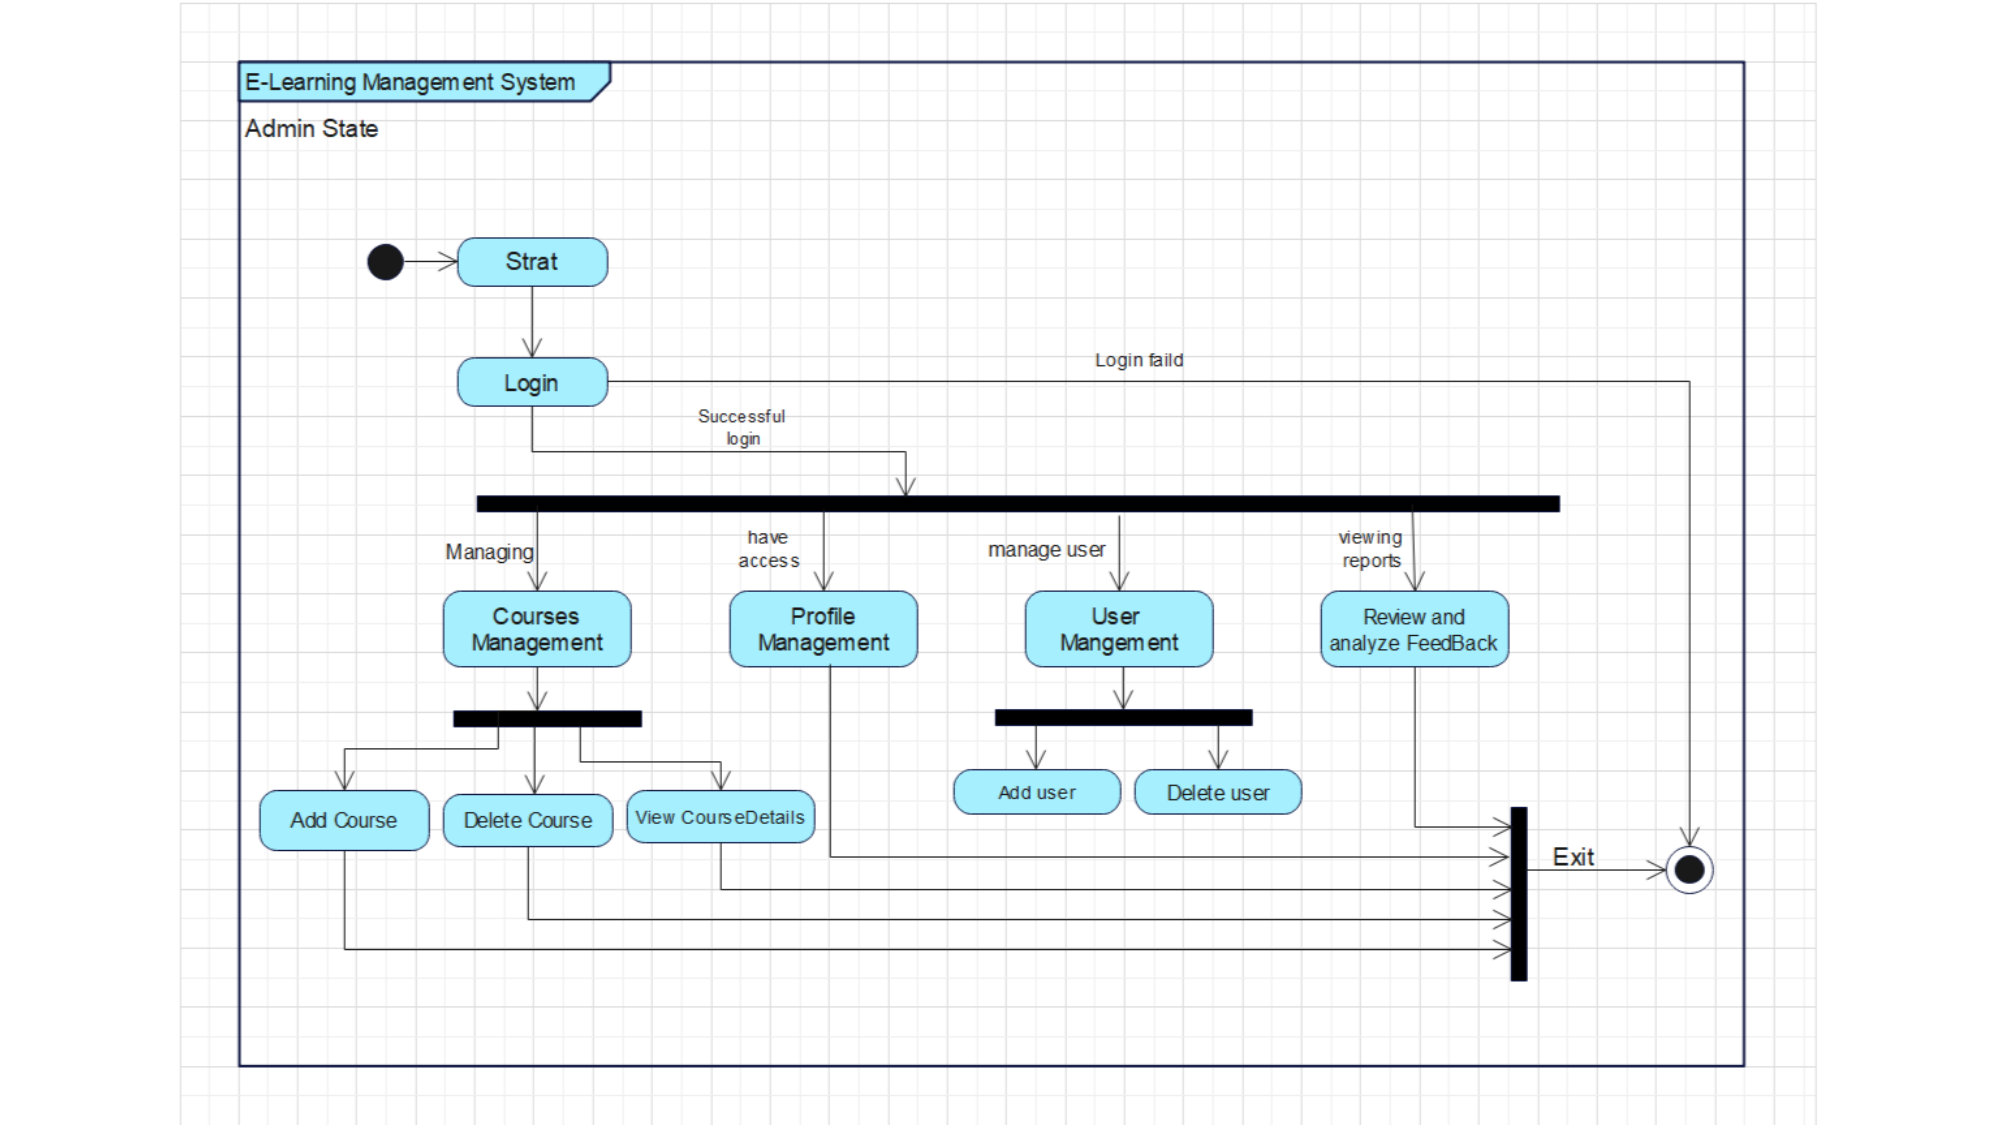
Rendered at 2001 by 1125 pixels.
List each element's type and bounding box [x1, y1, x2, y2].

picture [179, 0, 1821, 1125]
